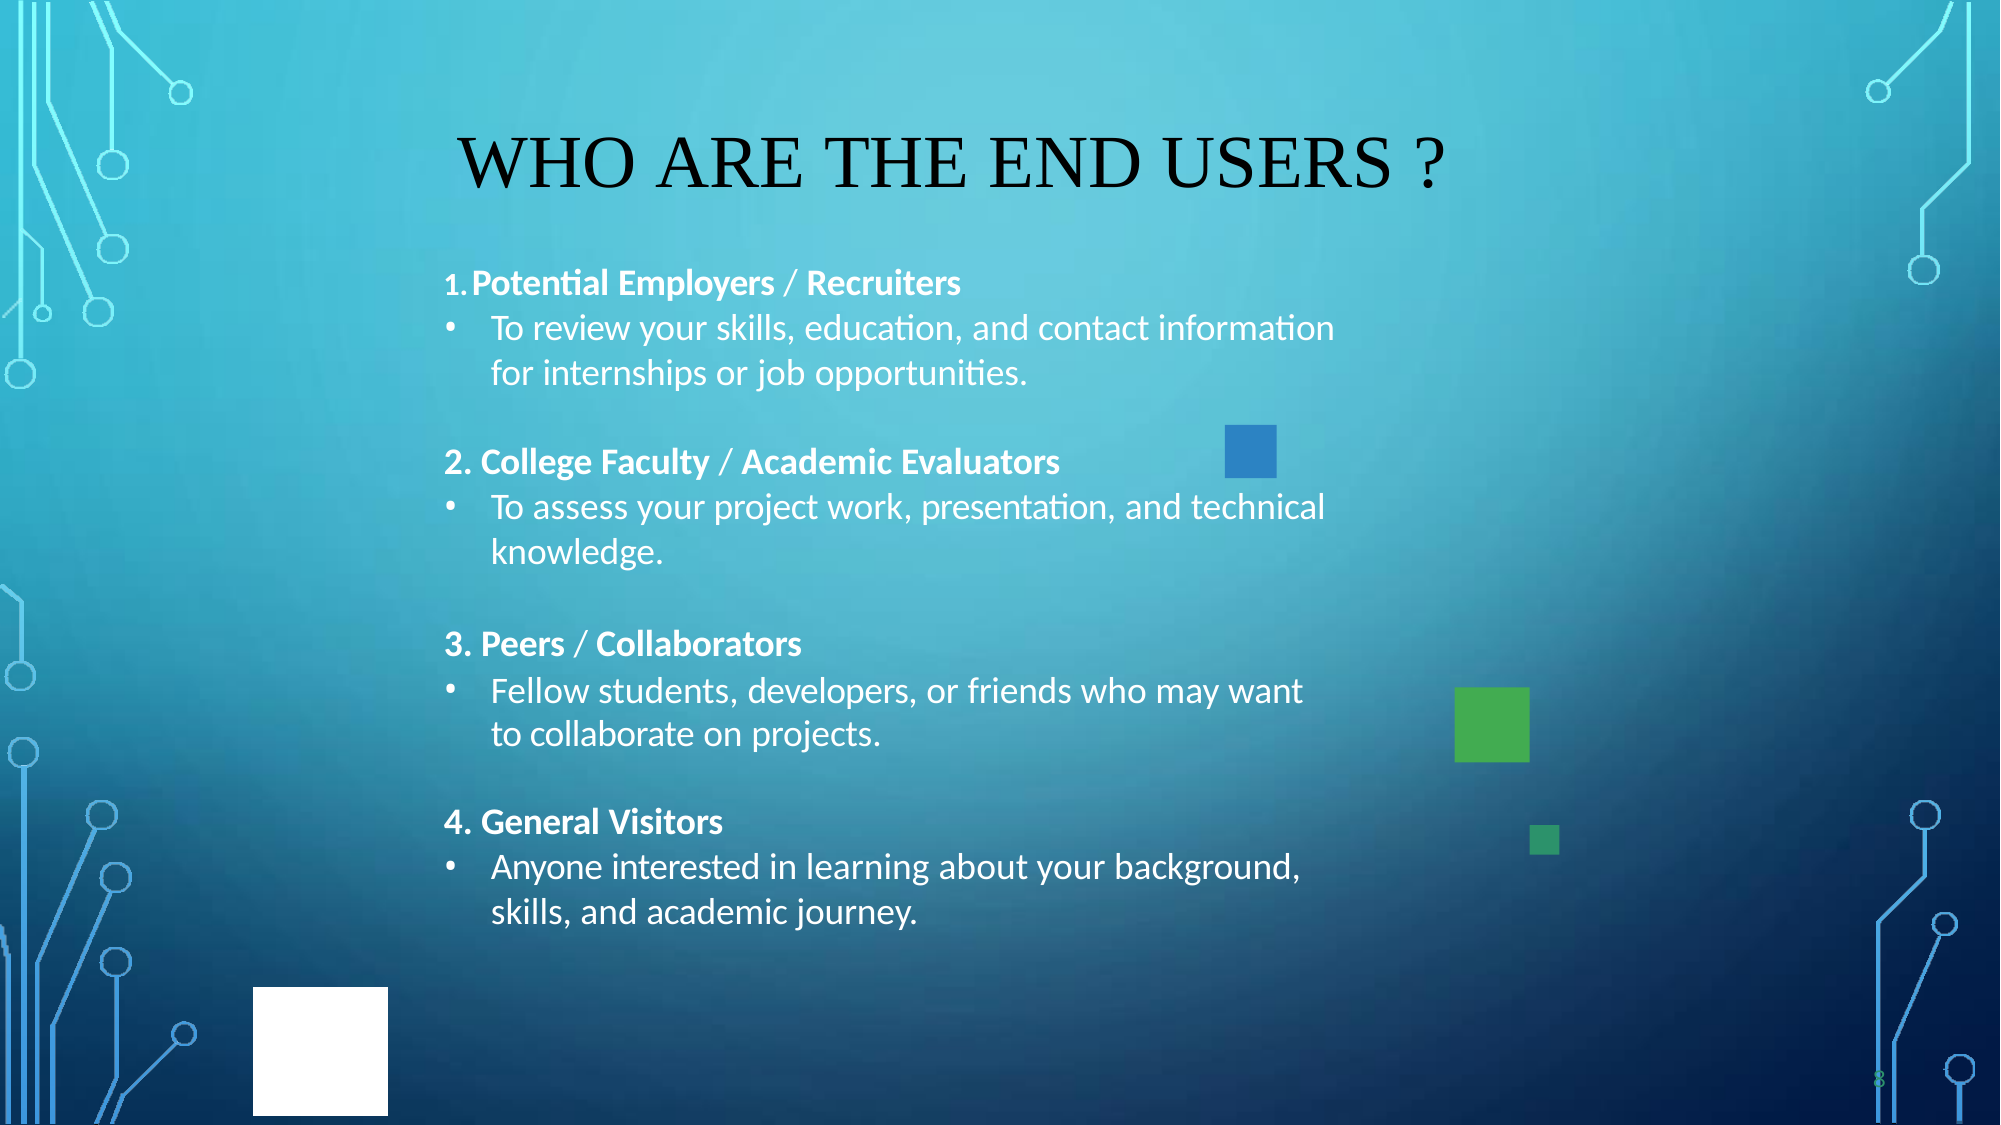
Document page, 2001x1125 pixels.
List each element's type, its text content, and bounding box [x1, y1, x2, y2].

title WHO ARE THE END USERS ? [455, 110, 1450, 301]
text_box Potential Employers / Recruiters To review your skills, education, and contact information for internships or job opportunities. College Faculty / Academic Evaluators To assess your project work, presentation, and technical knowledge. Peers / Collaborators Fellow students, developers, or friends who may want to collaborate on projects. General Visitors Anyone interested in learning about your background, skills, and academic journey. [441, 256, 1344, 933]
text_box [1454, 687, 1530, 763]
text_box 8 [1870, 1061, 1888, 1092]
text_box [1529, 825, 1560, 855]
picture [0, 0, 2000, 1125]
